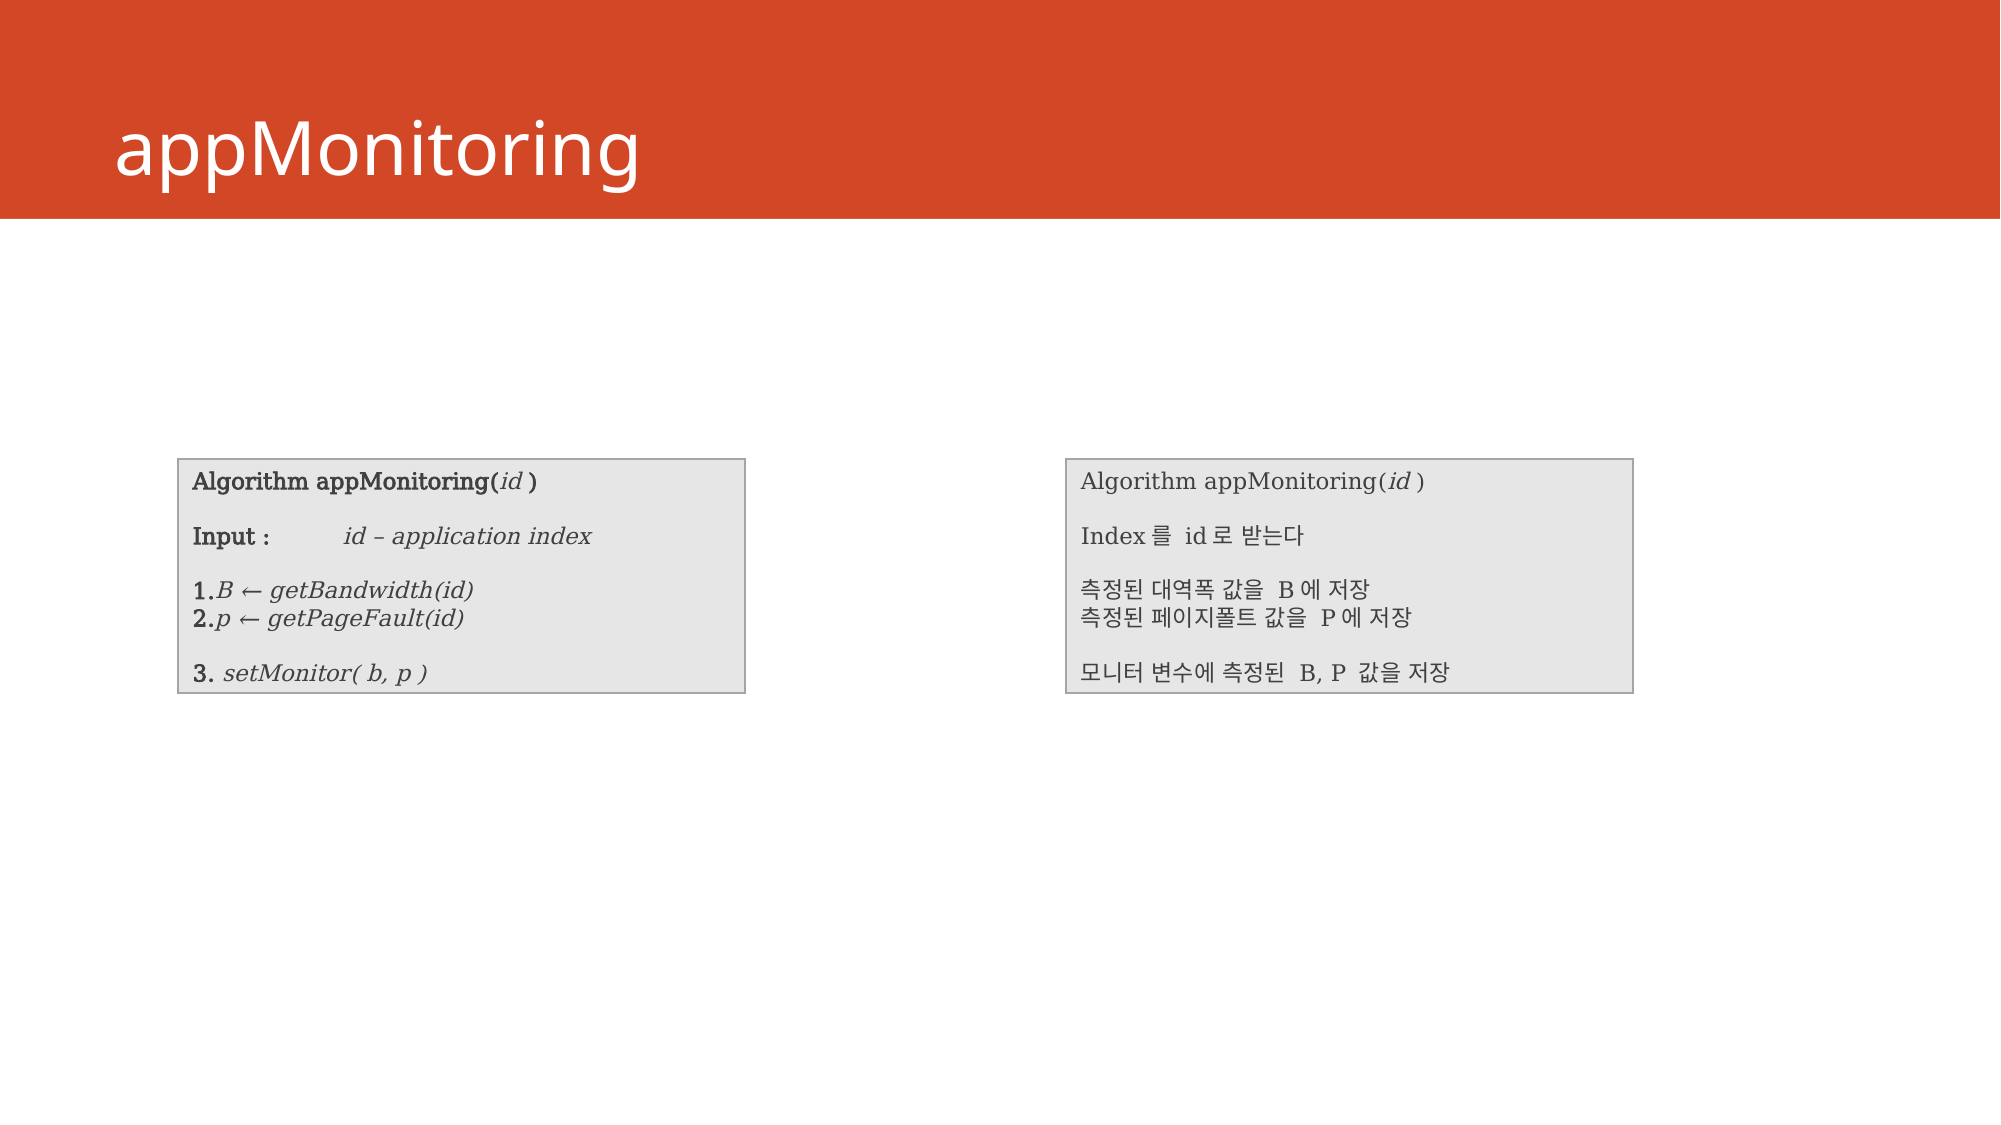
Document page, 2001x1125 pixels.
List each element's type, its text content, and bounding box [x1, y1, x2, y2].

text_box Algorithm appMonitoring(id ) Input : id – application index 1.B ← getBandwidth(id) 2.p ← getPageFault(id) 3. setMonitor( b, p ) [177, 458, 746, 694]
text_box Algorithm appMonitoring(id ) Index를 id로 받는다 측정된 대역폭 값을 B에 저장 측정된 페이지폴트 값을 P에 저장 모니터 변수에 측정된 B, P 값을 저장 [1065, 458, 1634, 694]
title appMonitoring [99, 0, 1863, 199]
